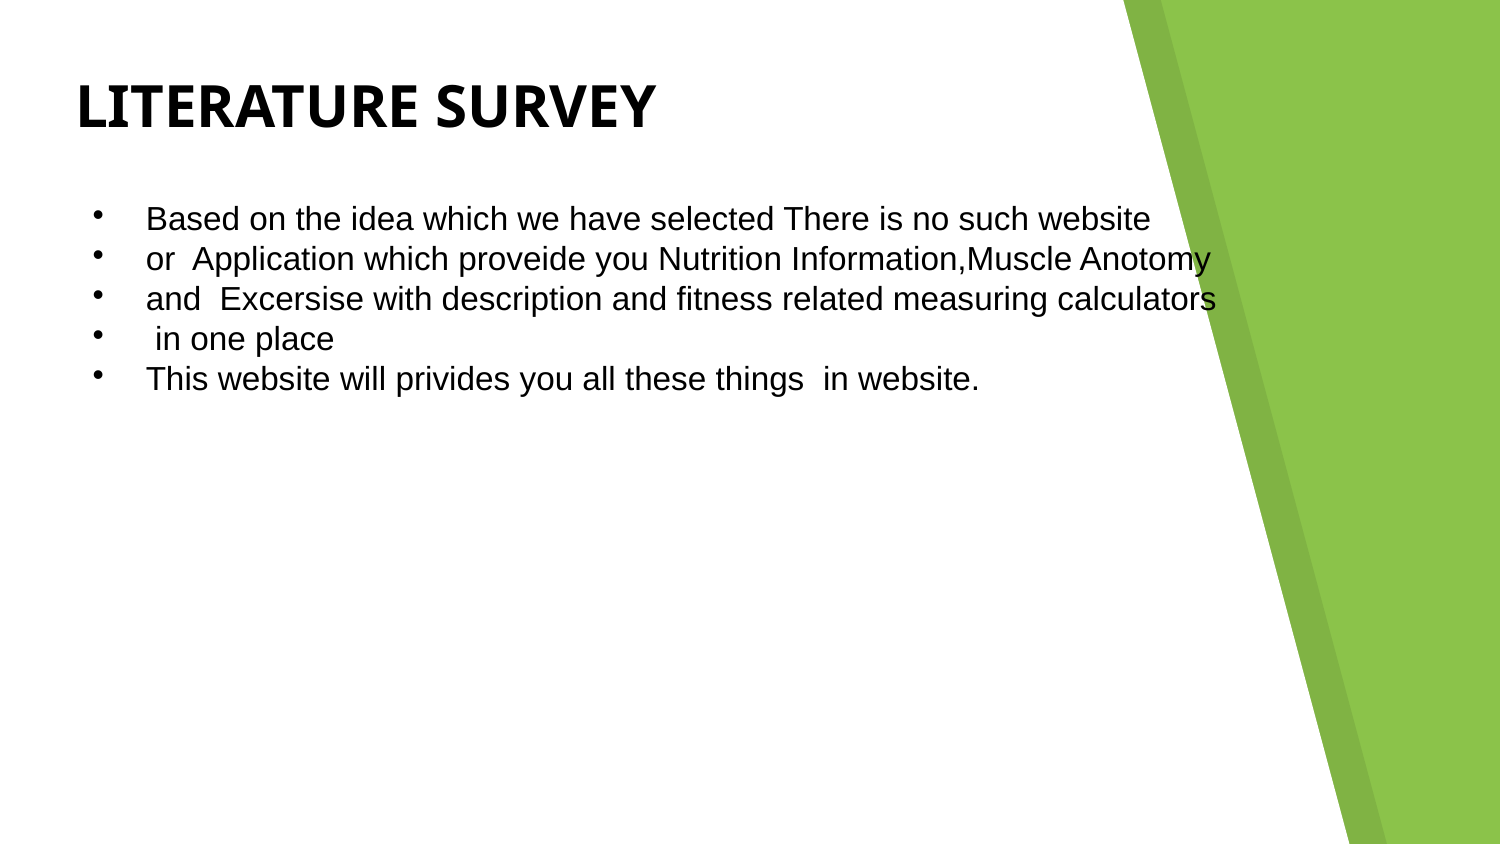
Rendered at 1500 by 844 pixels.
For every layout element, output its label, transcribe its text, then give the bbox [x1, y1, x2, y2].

text_box Based on the idea which we have selected There is no such website or Application which proveide you Nutrition Information,Muscle Anotomy and Excersise with description and fitness related measuring calculators in one place This website will privides you all these things in website. [75, 197, 1425, 687]
text_box Literature Survey [75, 33, 1425, 175]
